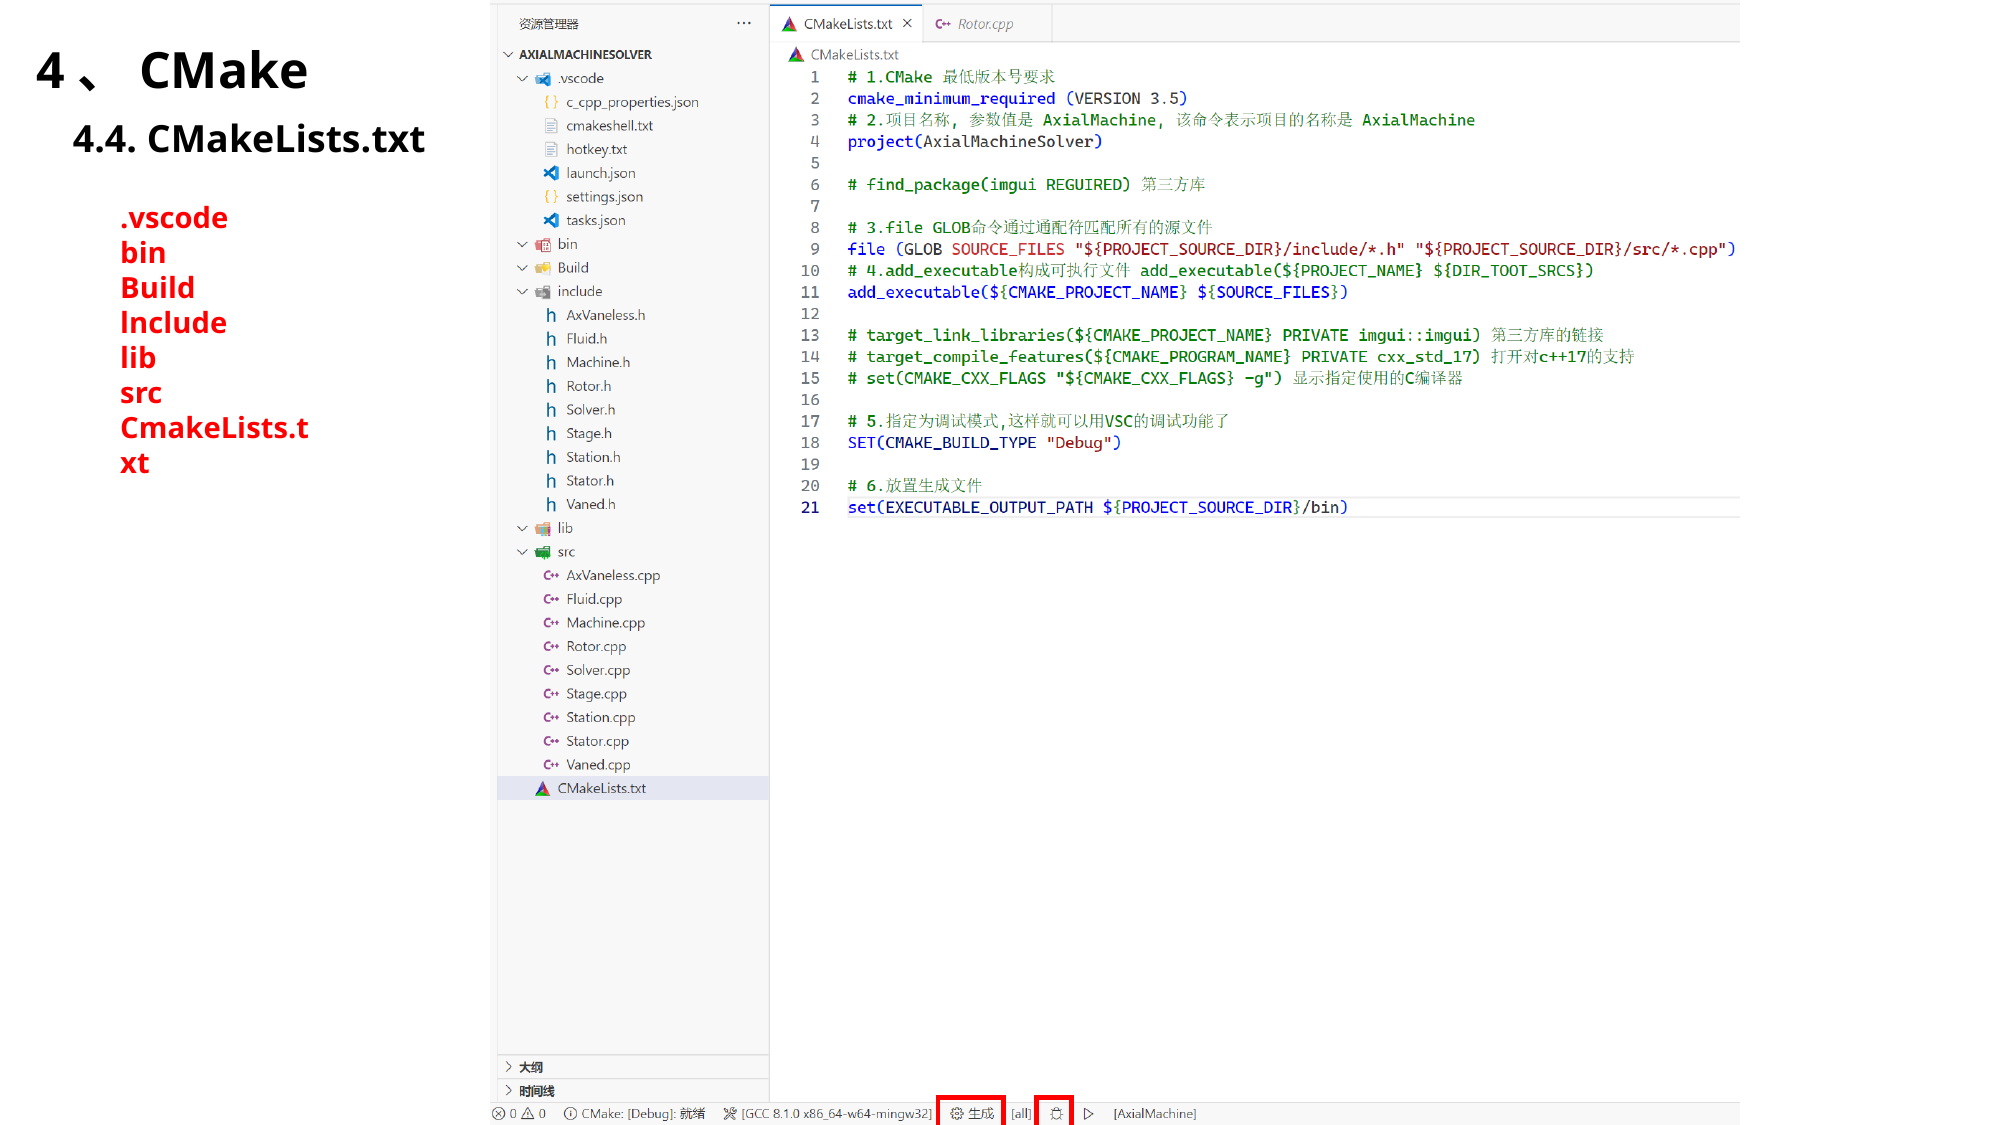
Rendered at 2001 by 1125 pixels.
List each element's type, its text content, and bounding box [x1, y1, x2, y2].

text_box .vscode bin Build lnclude lib src CmakeLists.txt [105, 192, 330, 487]
picture [490, 0, 1740, 1125]
text_box 4.4. CMakeLists.txt [58, 107, 490, 168]
text_box 4、CMake [21, 31, 490, 107]
